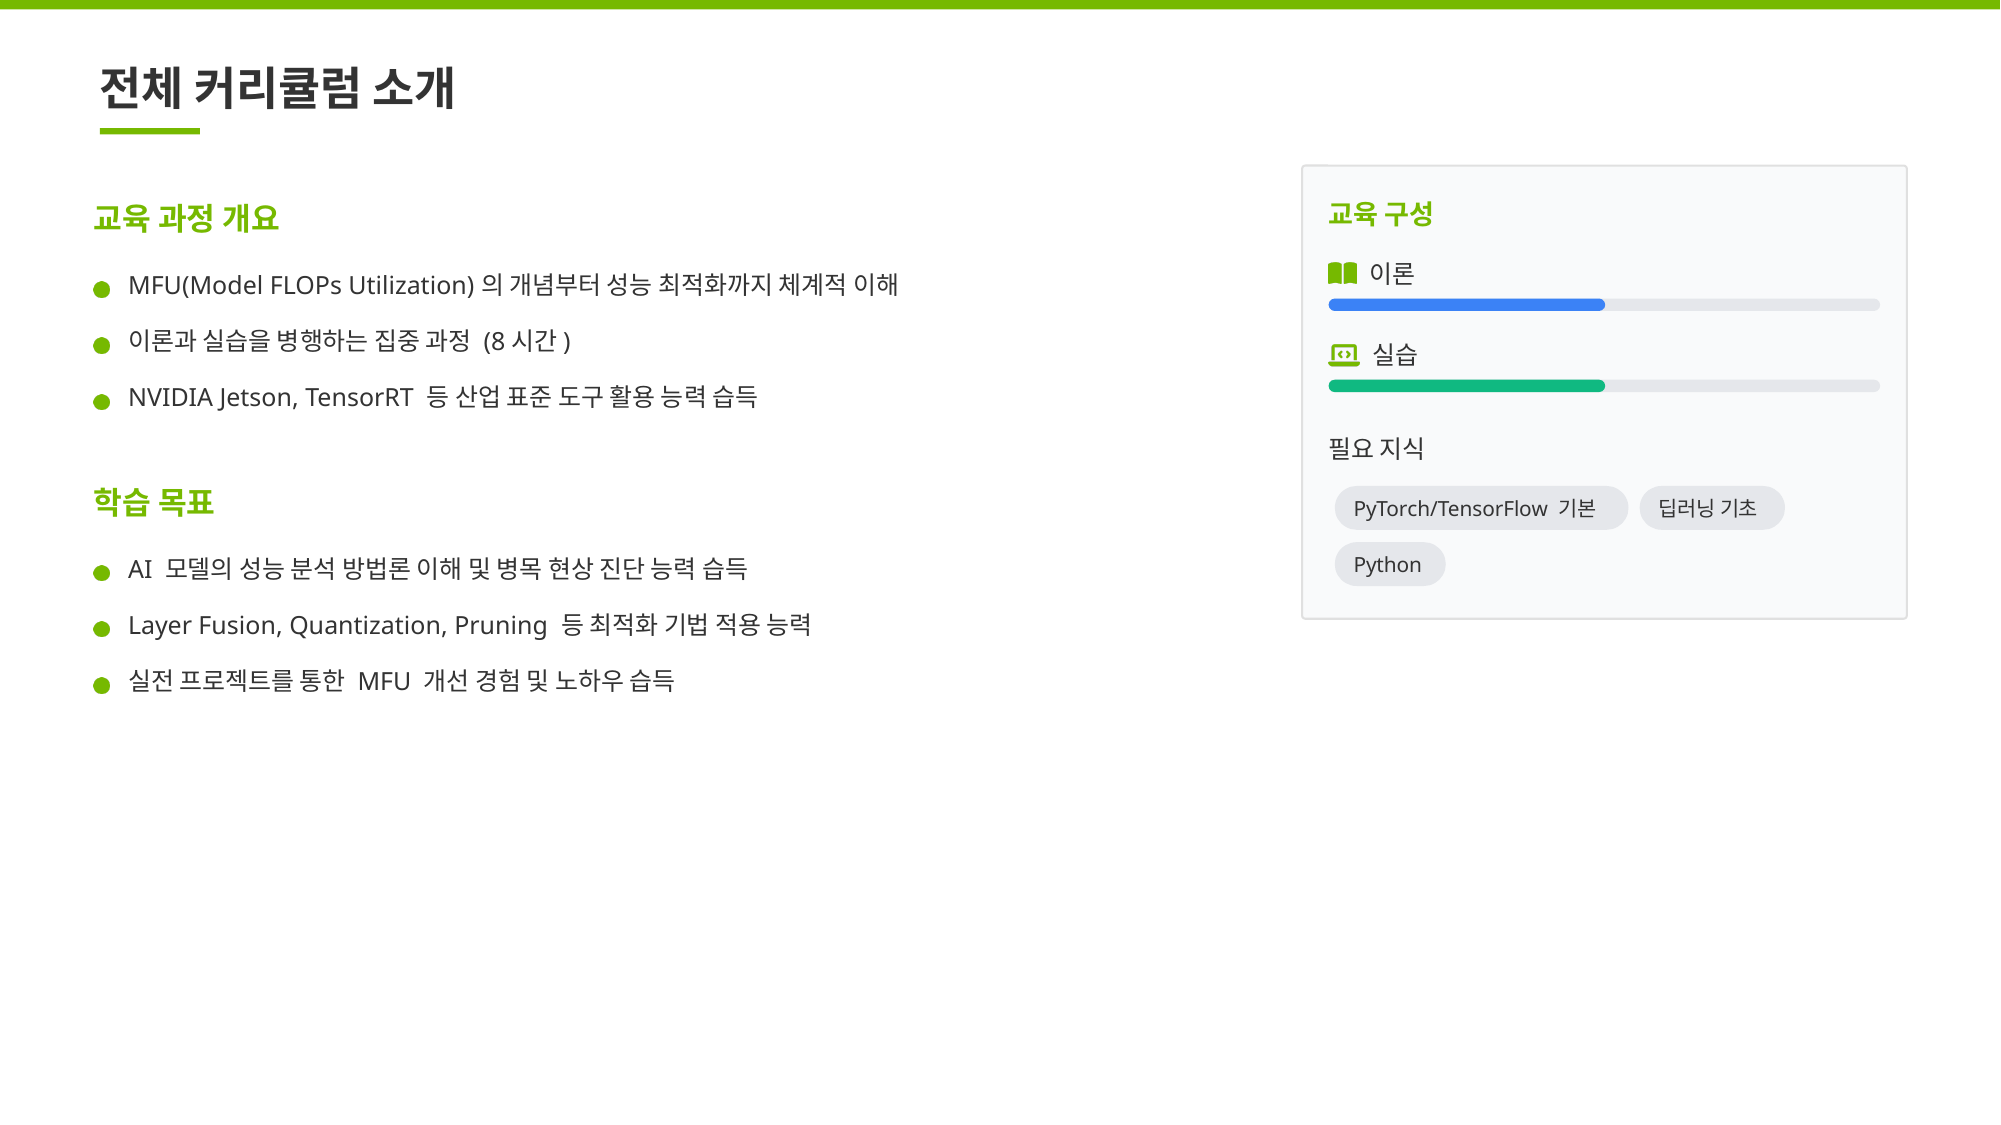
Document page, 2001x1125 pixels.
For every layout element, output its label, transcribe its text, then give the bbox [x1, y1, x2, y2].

text_box [1334, 542, 1439, 587]
text_box 실습 [1372, 336, 1438, 374]
picture [1328, 260, 1357, 286]
picture [93, 281, 110, 298]
text_box [1334, 485, 1622, 530]
text_box [1639, 485, 1779, 530]
picture [93, 621, 110, 638]
picture [93, 565, 110, 581]
text_box [1302, 165, 1907, 619]
text_box [1601, 298, 1881, 311]
text_box [99, 128, 200, 135]
picture [93, 394, 110, 410]
text_box 교육 과정 개요 [93, 195, 308, 241]
text_box Layer Fusion, Quantization, Pruning 등 최적화 기법 적용 능력 [128, 605, 833, 644]
text_box Python [1353, 548, 1444, 580]
text_box 이론과 실습을 병행하는 집중 과정 (8시간) [128, 321, 640, 360]
picture [93, 677, 110, 694]
text_box 교육 구성 [1328, 193, 1463, 235]
text_box [1328, 379, 1606, 393]
text_box 학습 목표 [93, 478, 243, 525]
text_box MFU(Model FLOPs Utilization)의 개념부터 성능 최적화까지 체계적 이해 [128, 265, 921, 304]
text_box 딥러닝 기초 [1658, 492, 1783, 524]
text_box 실전 프로젝트를 통한 MFU 개선 경험 및 노하우 습득 [128, 661, 693, 700]
text_box PyTorch/TensorFlow 기본 [1353, 492, 1627, 524]
text_box 이론 [1369, 254, 1435, 293]
picture [1328, 342, 1360, 368]
picture [93, 337, 110, 354]
text_box AI 모델의 성능 분석 방법론 이해 및 병목 현상 진단 능력 습득 [128, 549, 777, 587]
text_box NVIDIA Jetson, TensorRT 등 산업 표준 도구 활용 능력 습득 [128, 378, 783, 416]
text_box [1600, 379, 1881, 393]
text_box 전체 커리큘럼 소개 [99, 53, 508, 122]
text_box [1328, 298, 1606, 311]
text_box 필요 지식 [1328, 429, 1448, 468]
